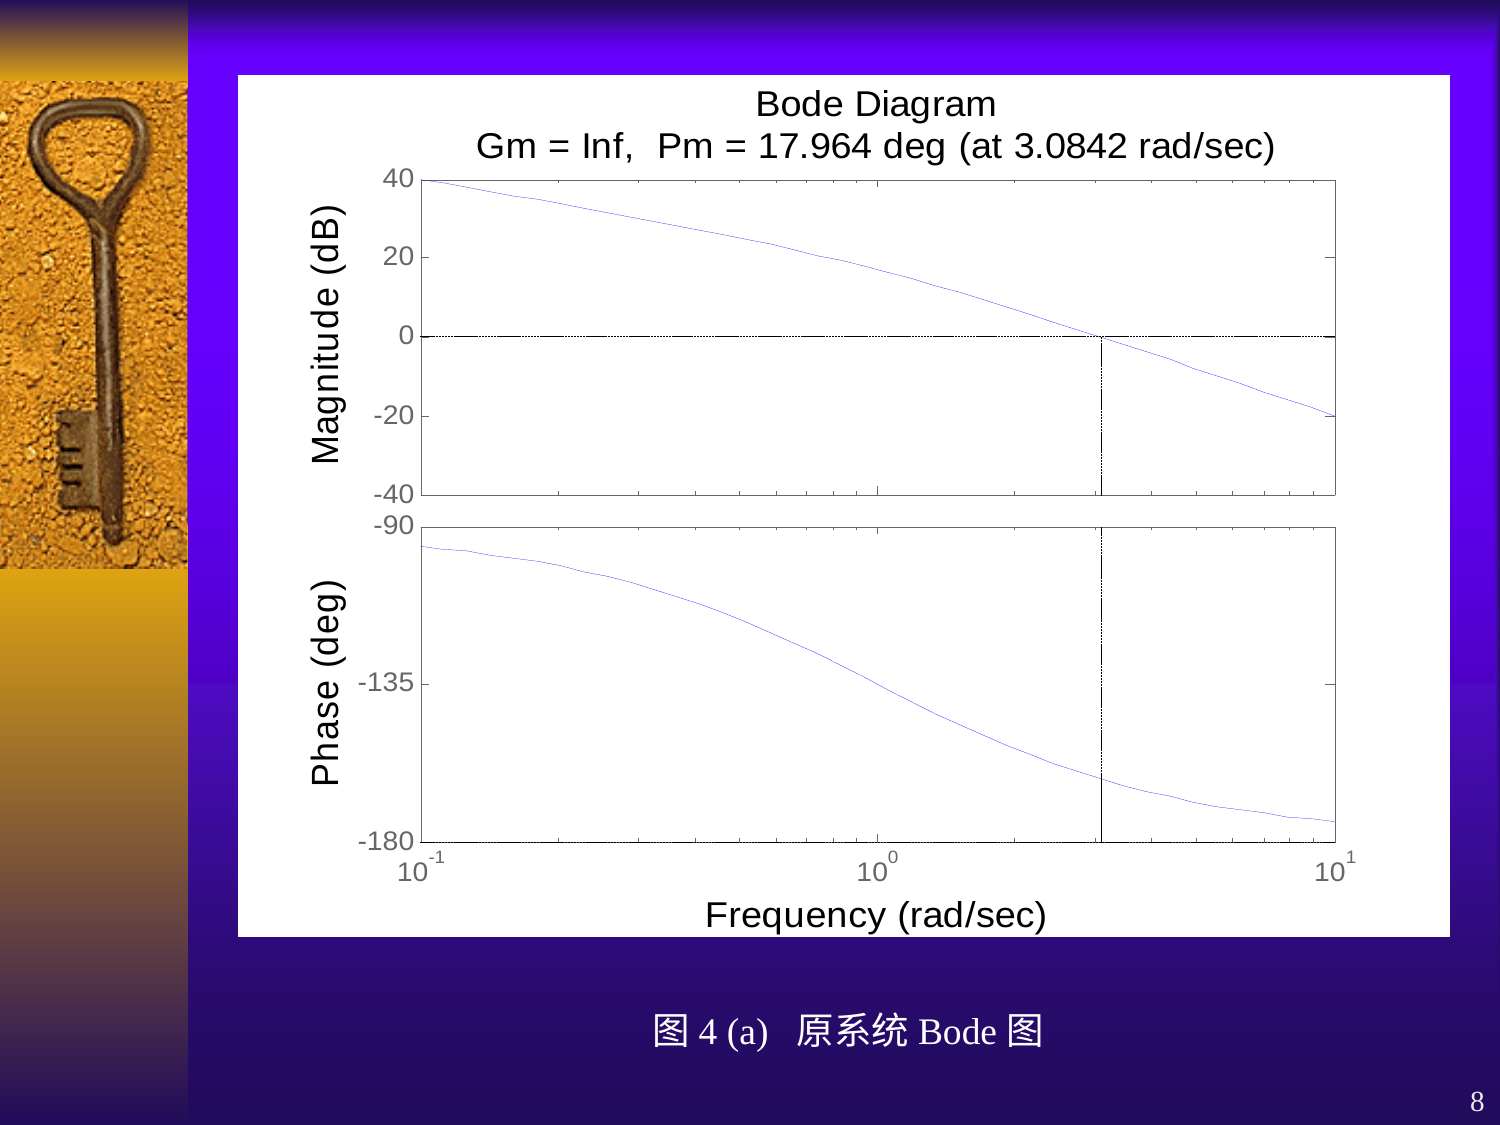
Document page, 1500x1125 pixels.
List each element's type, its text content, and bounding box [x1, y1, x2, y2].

text_box 图4 (a) 原系统Bode图 [637, 999, 1063, 1060]
picture [0, 0, 1500, 1125]
slide_number 8 [1187, 1050, 1500, 1125]
